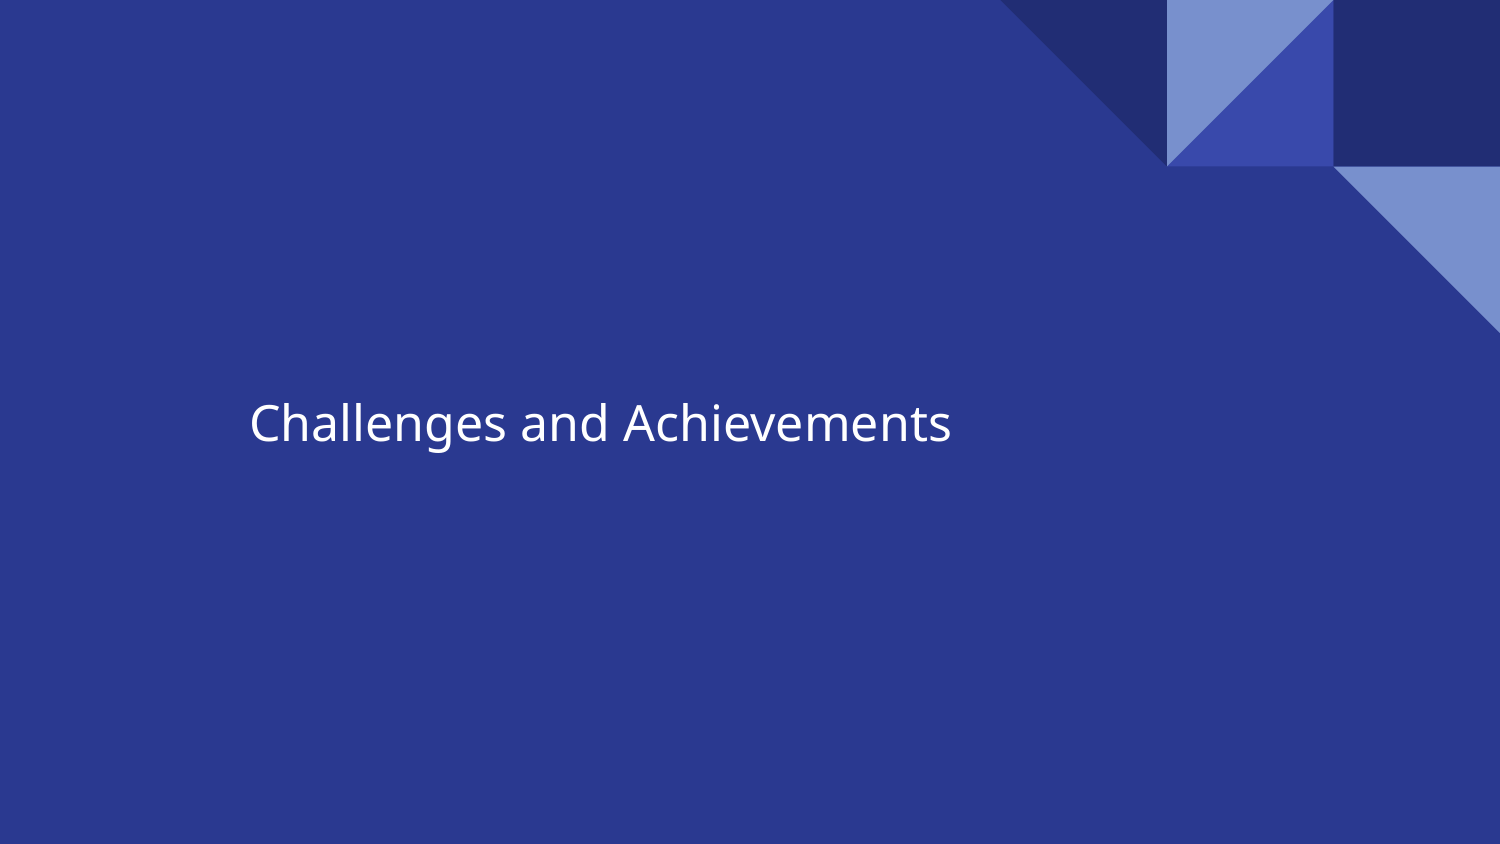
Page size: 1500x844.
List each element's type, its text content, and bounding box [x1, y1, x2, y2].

title Challenges and Achievements [234, 353, 1447, 491]
